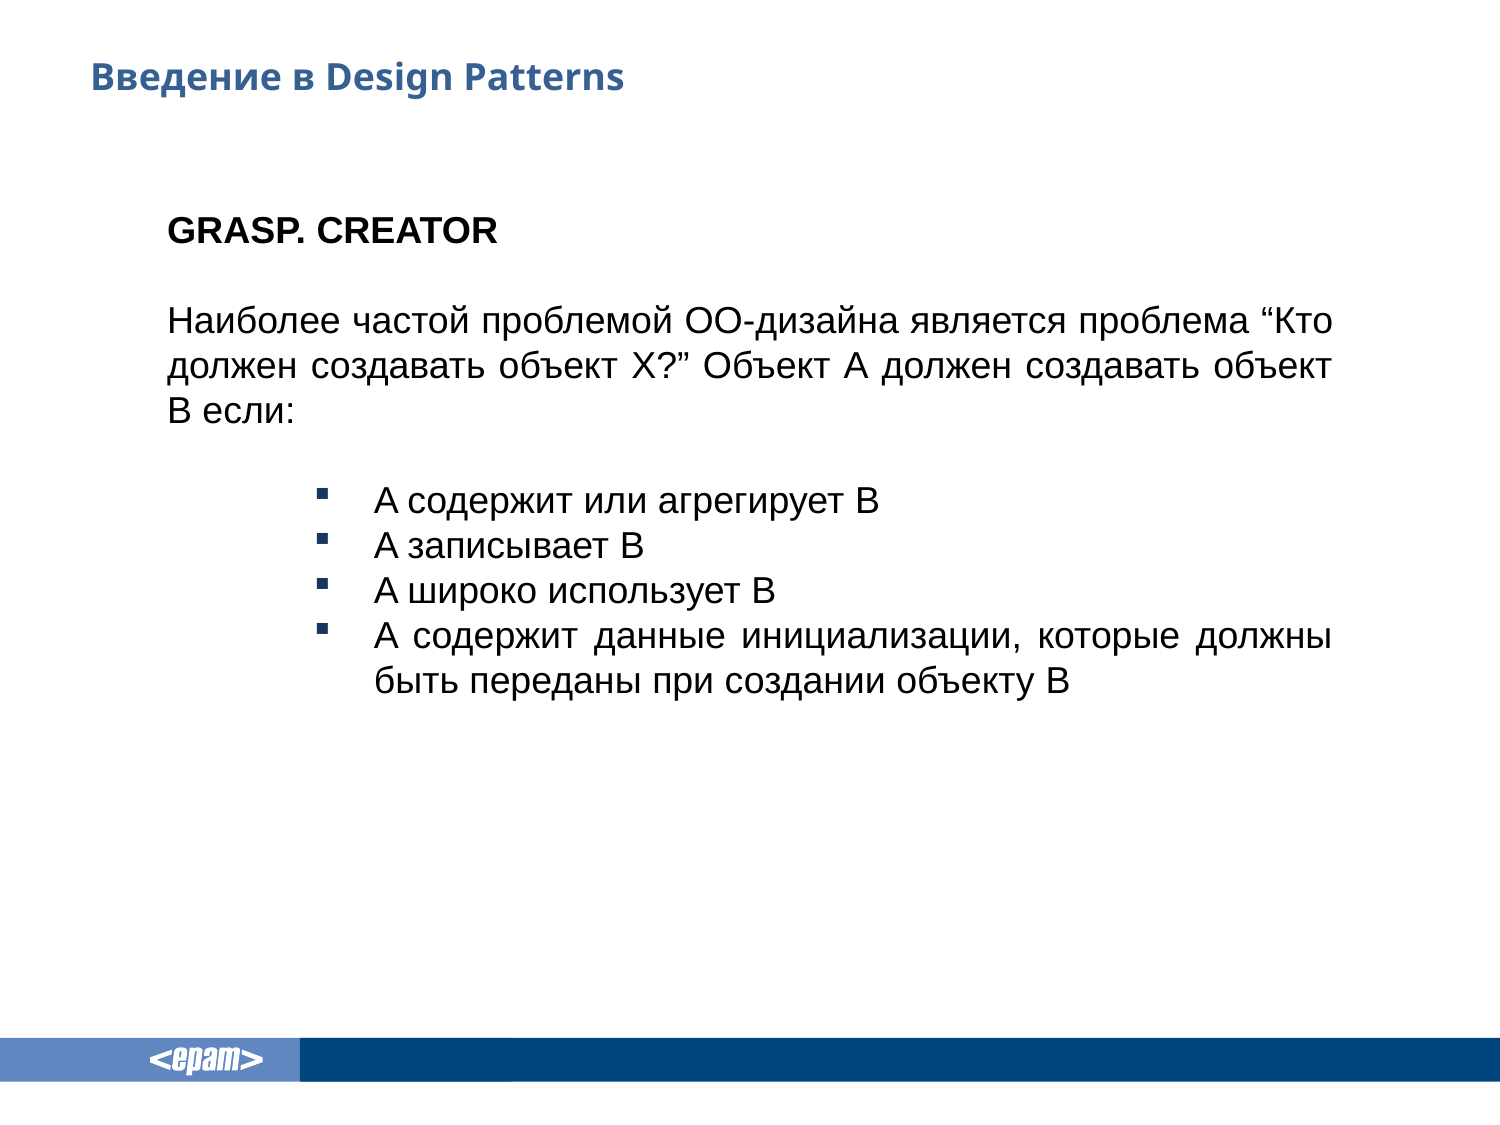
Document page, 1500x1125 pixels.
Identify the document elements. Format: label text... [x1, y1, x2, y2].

text_box GRASP. CREATOR Наиболее частой проблемой ОО-дизайна является проблема “Кто должен создавать объект X?” Объект А должен создавать объект B если: A содержит или агрегирует B A записывает B A широко использует B A содержит данные инициализации, которые должны быть переданы при создании объекту B [152, 199, 1348, 754]
title Введение в Design Patterns [75, 45, 1425, 163]
